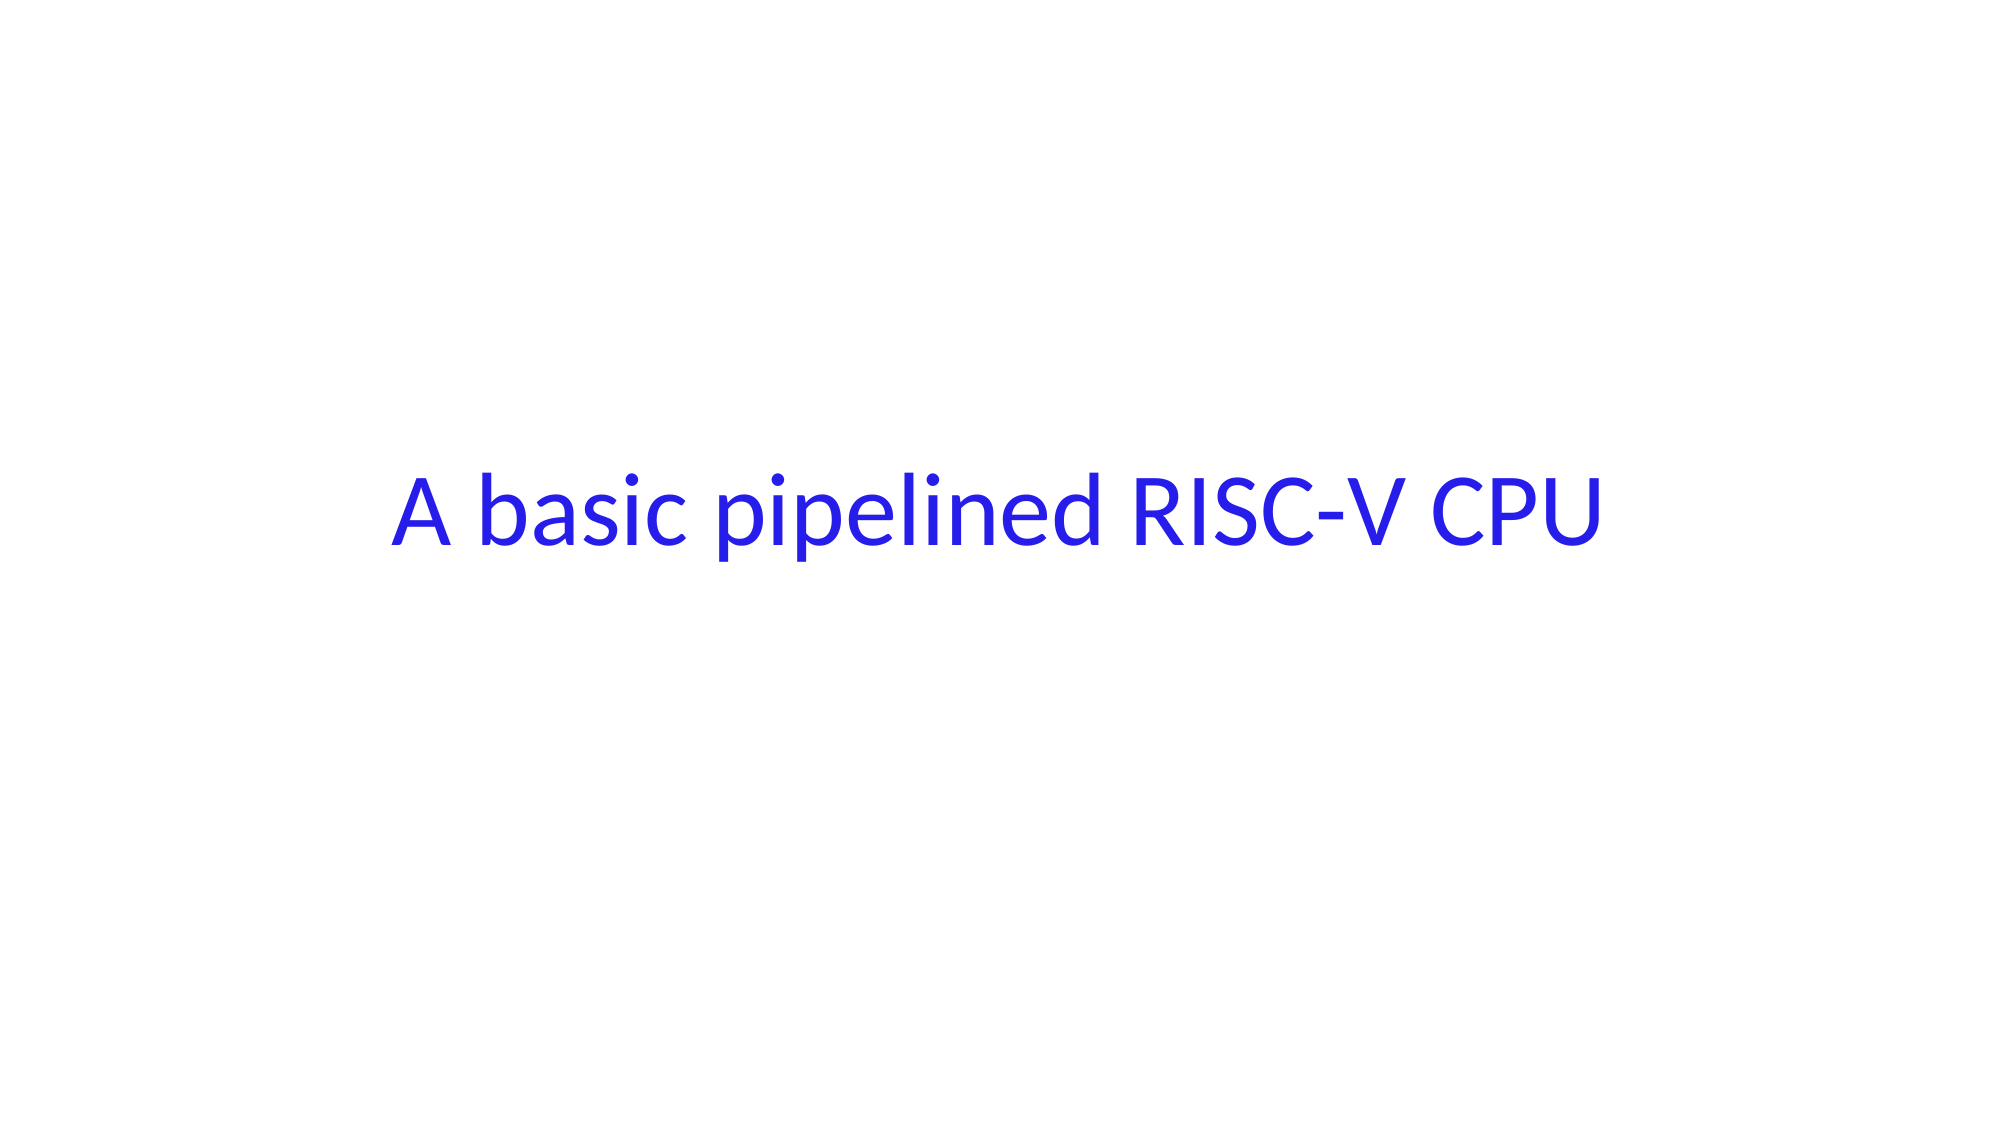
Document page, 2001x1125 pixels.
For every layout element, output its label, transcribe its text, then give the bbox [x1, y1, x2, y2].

title A basic pipelined RISC-V CPU [249, 184, 1750, 576]
